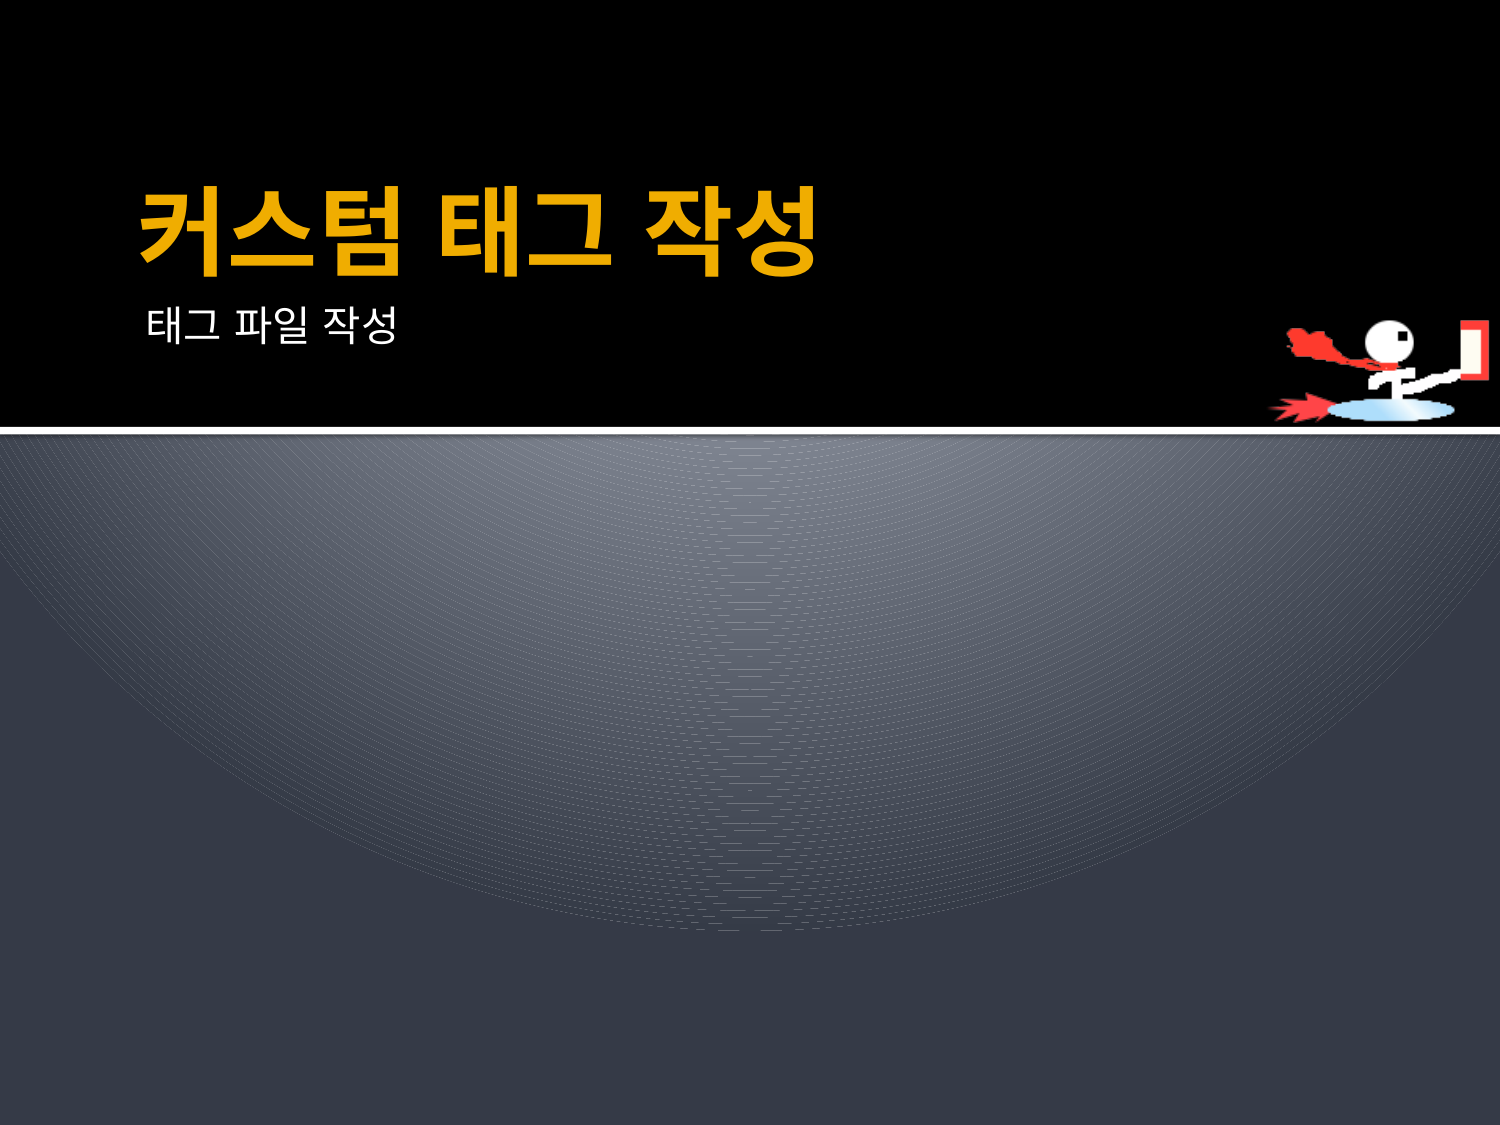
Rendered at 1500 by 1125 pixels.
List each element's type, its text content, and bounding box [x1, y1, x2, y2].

title 커스텀 태그 작성 [123, 19, 1438, 288]
picture [1234, 316, 1500, 426]
list 태그 파일 작성 [121, 299, 1438, 413]
